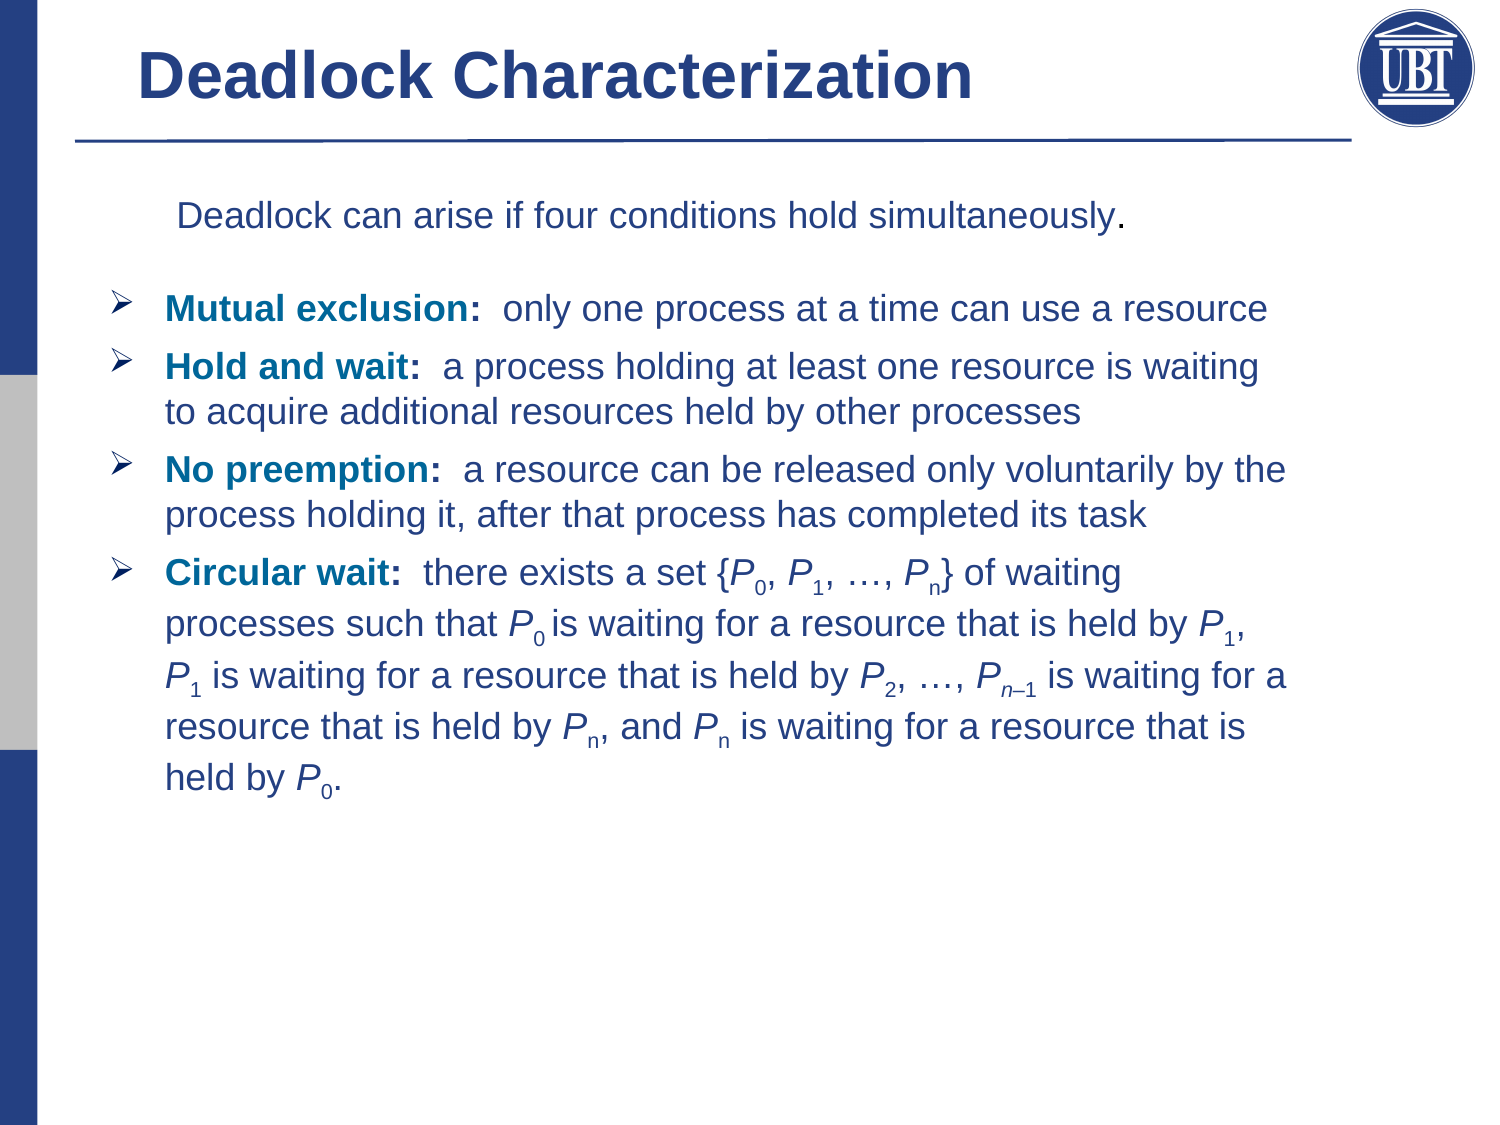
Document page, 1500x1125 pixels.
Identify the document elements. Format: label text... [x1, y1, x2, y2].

list Mutual exclusion: only one process at a time can use a resource Hold and wait: a process holding at least one resource is waiting to acquire additional resources held by other processes No preemption: a resource can be released only voluntarily by the process holding it, after that process has completed its task Circular wait: there exists a set {P0, P1, …, Pn} of waiting processes such that P0 is waiting for a resource that is held by P1, P1 is waiting for a resource that is held by P2, …, Pn–1 is waiting for a resource that is held by Pn, and Pn is waiting for a resource that is held by P0. [93, 276, 1305, 1043]
picture [1351, 5, 1481, 136]
text_box Deadlock can arise if four conditions hold simultaneously. [93, 183, 1210, 244]
title Deadlock Characterization [122, 24, 1425, 120]
